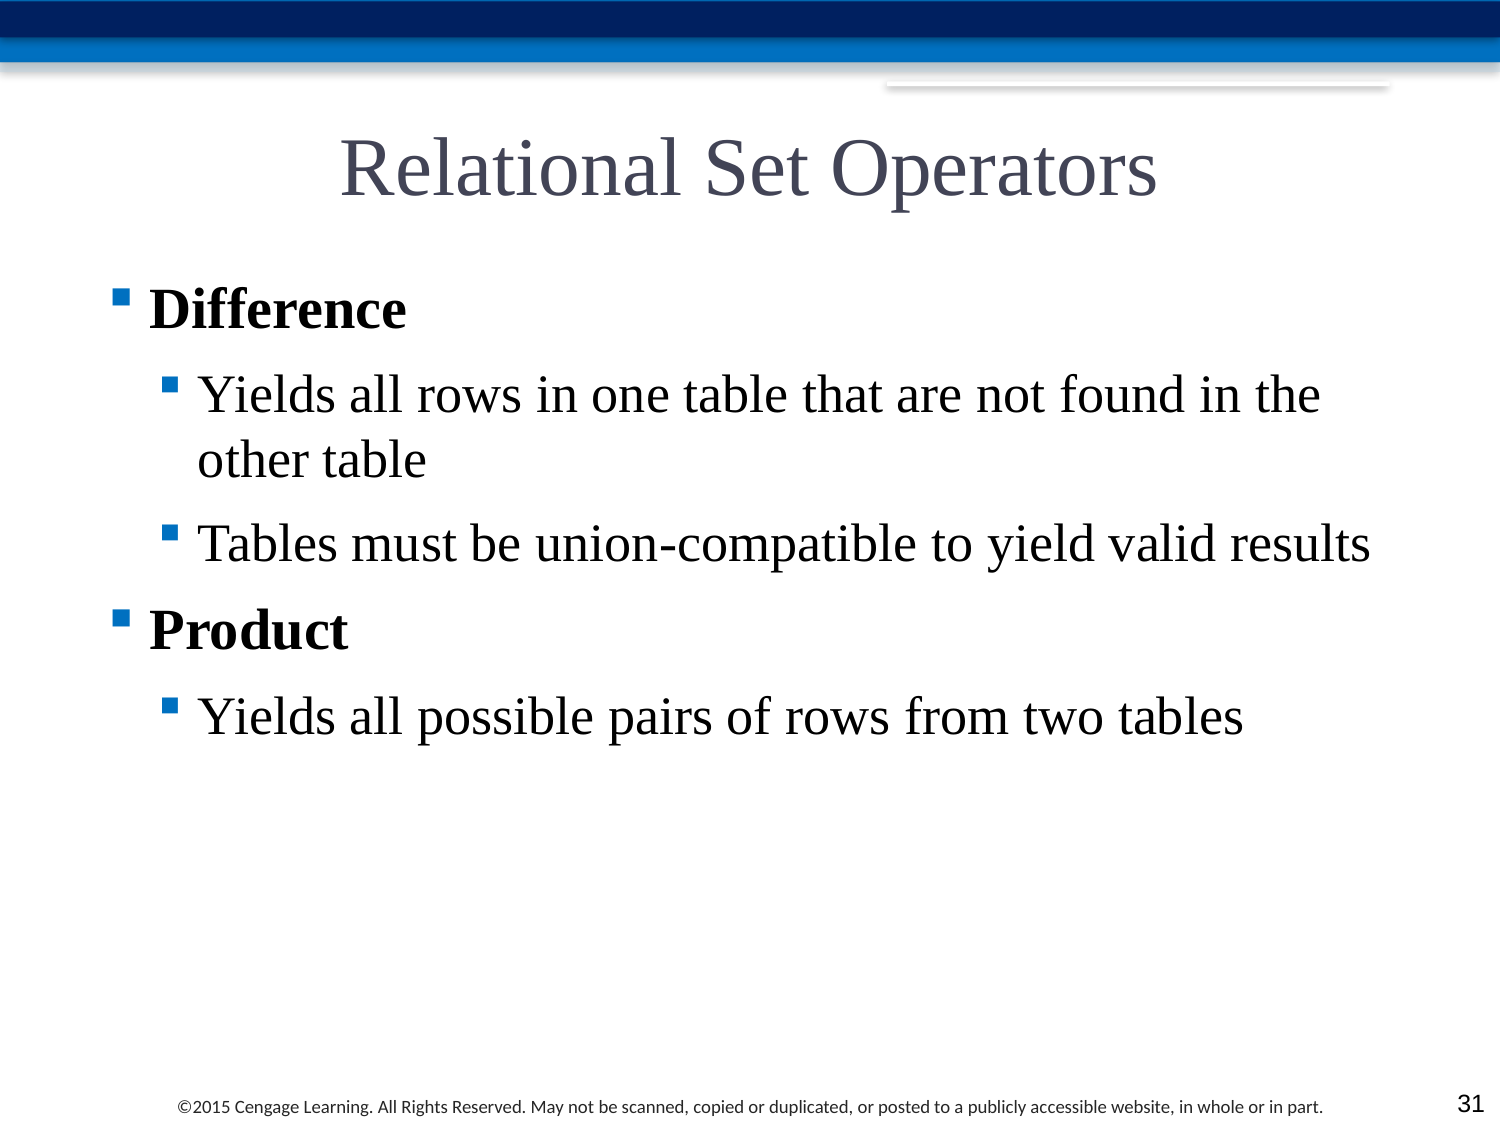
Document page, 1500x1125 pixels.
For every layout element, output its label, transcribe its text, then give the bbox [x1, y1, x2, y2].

slide_number 31 [1425, 1074, 1500, 1125]
list Difference Yields all rows in one table that are not found in the other table Tables must be union-compatible to yield valid results Product Yields all possible pairs of rows from two tables [75, 262, 1425, 1066]
title Relational Set Operators [75, 75, 1425, 250]
